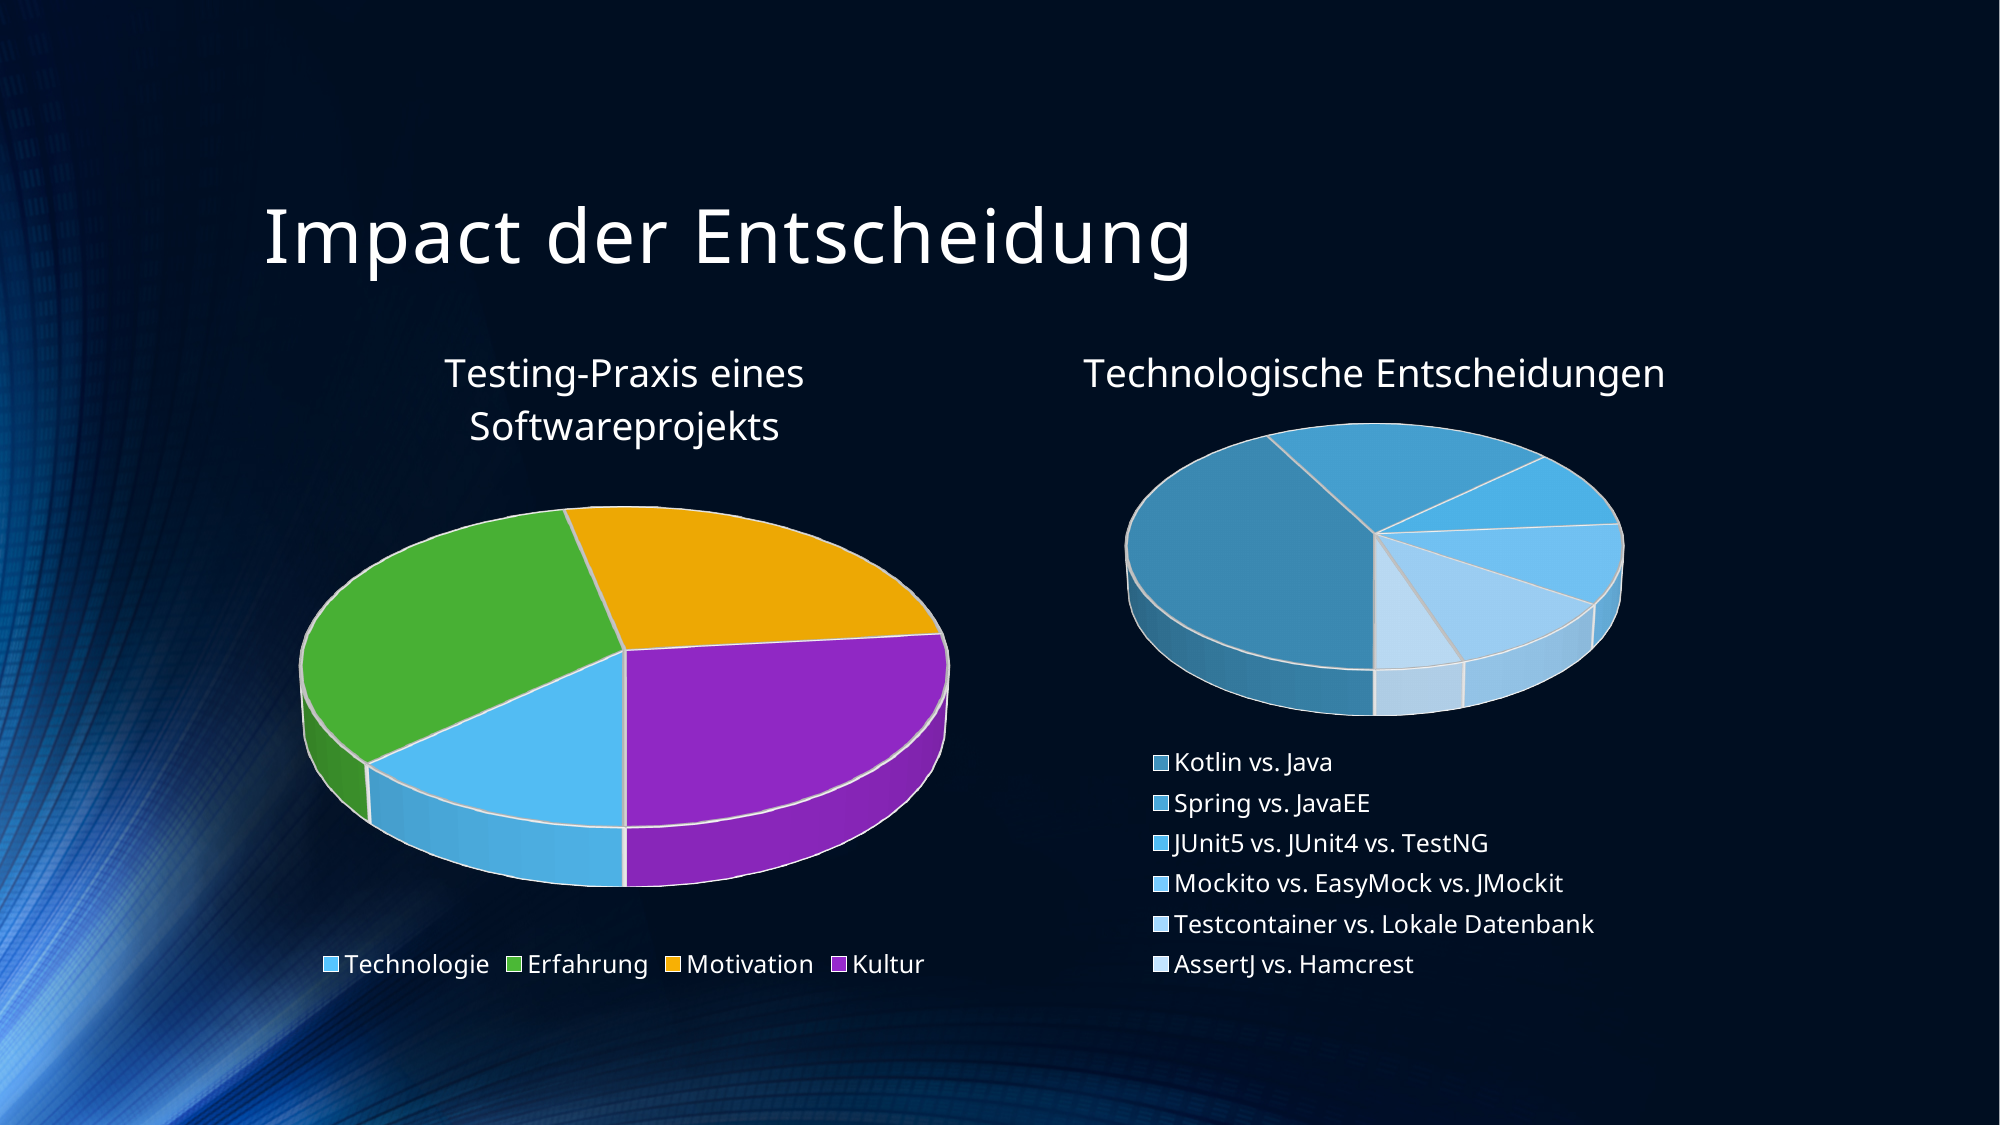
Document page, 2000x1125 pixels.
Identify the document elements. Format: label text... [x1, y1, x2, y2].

picture [0, 0, 2000, 1125]
chart [249, 312, 1750, 988]
title Impact der Entscheidung [249, 62, 1750, 288]
